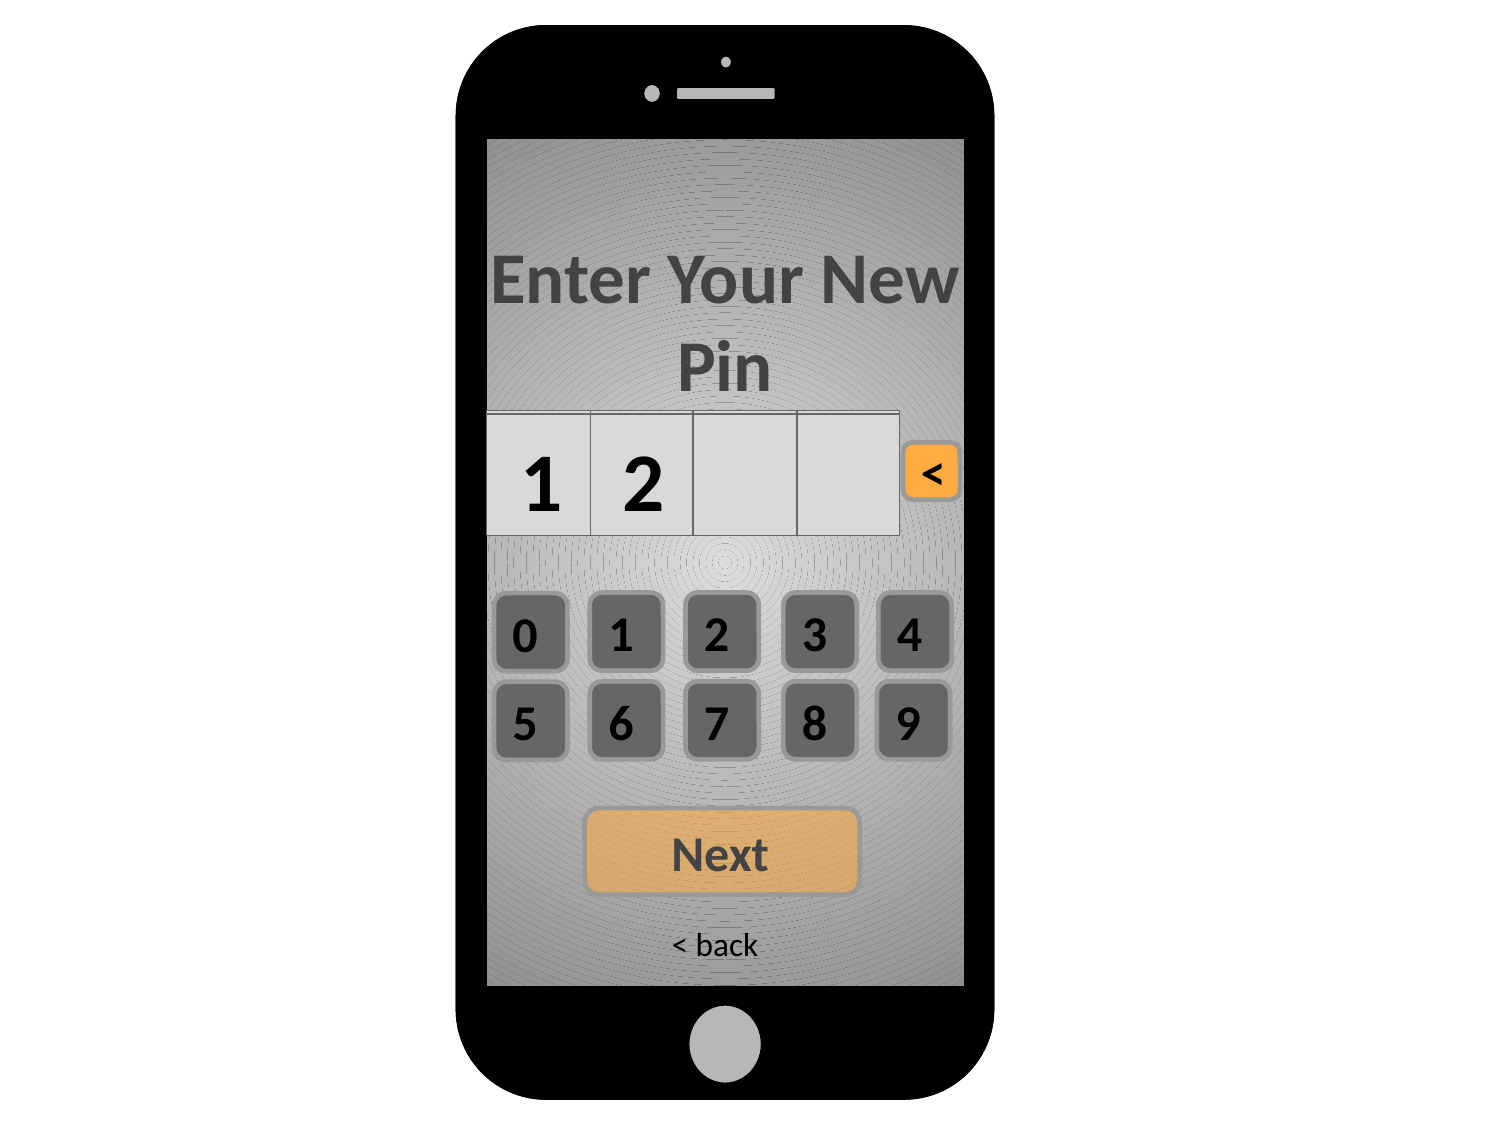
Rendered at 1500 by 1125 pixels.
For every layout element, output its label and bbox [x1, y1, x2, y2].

text_box [456, 25, 994, 1100]
text_box [486, 414, 900, 536]
